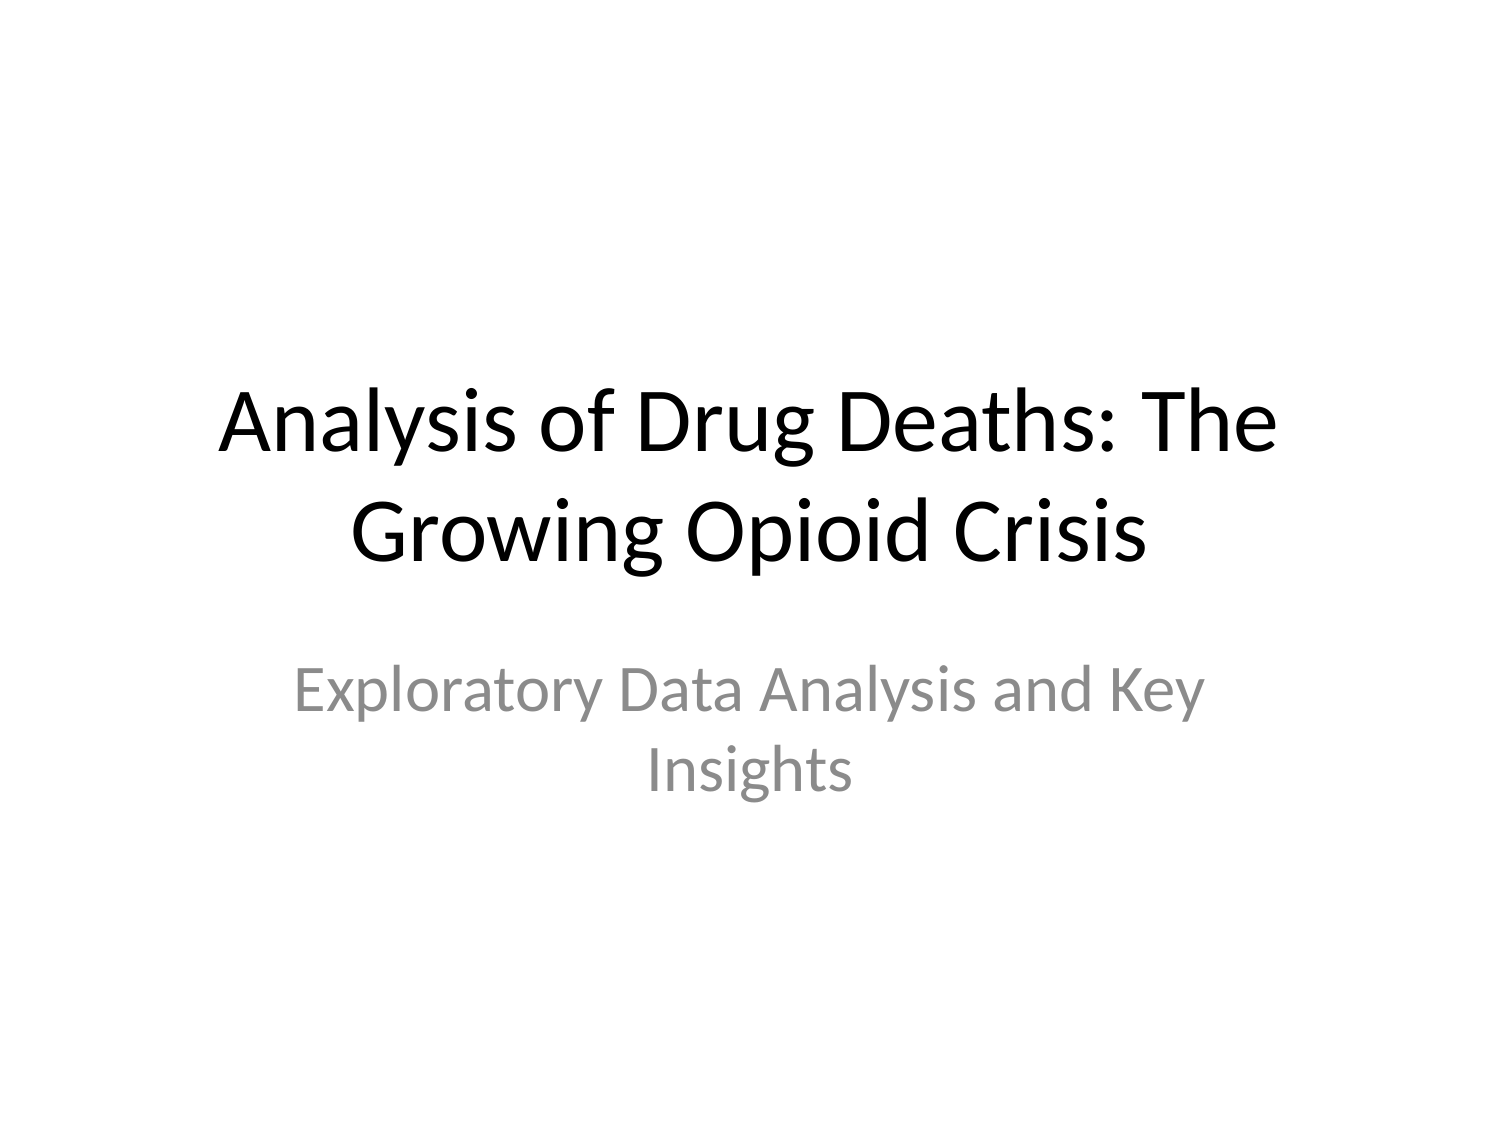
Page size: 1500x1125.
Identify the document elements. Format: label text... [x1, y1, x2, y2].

subtitle Exploratory Data Analysis and Key Insights [225, 637, 1275, 925]
title Analysis of Drug Deaths: The Growing Opioid Crisis [112, 349, 1388, 591]
